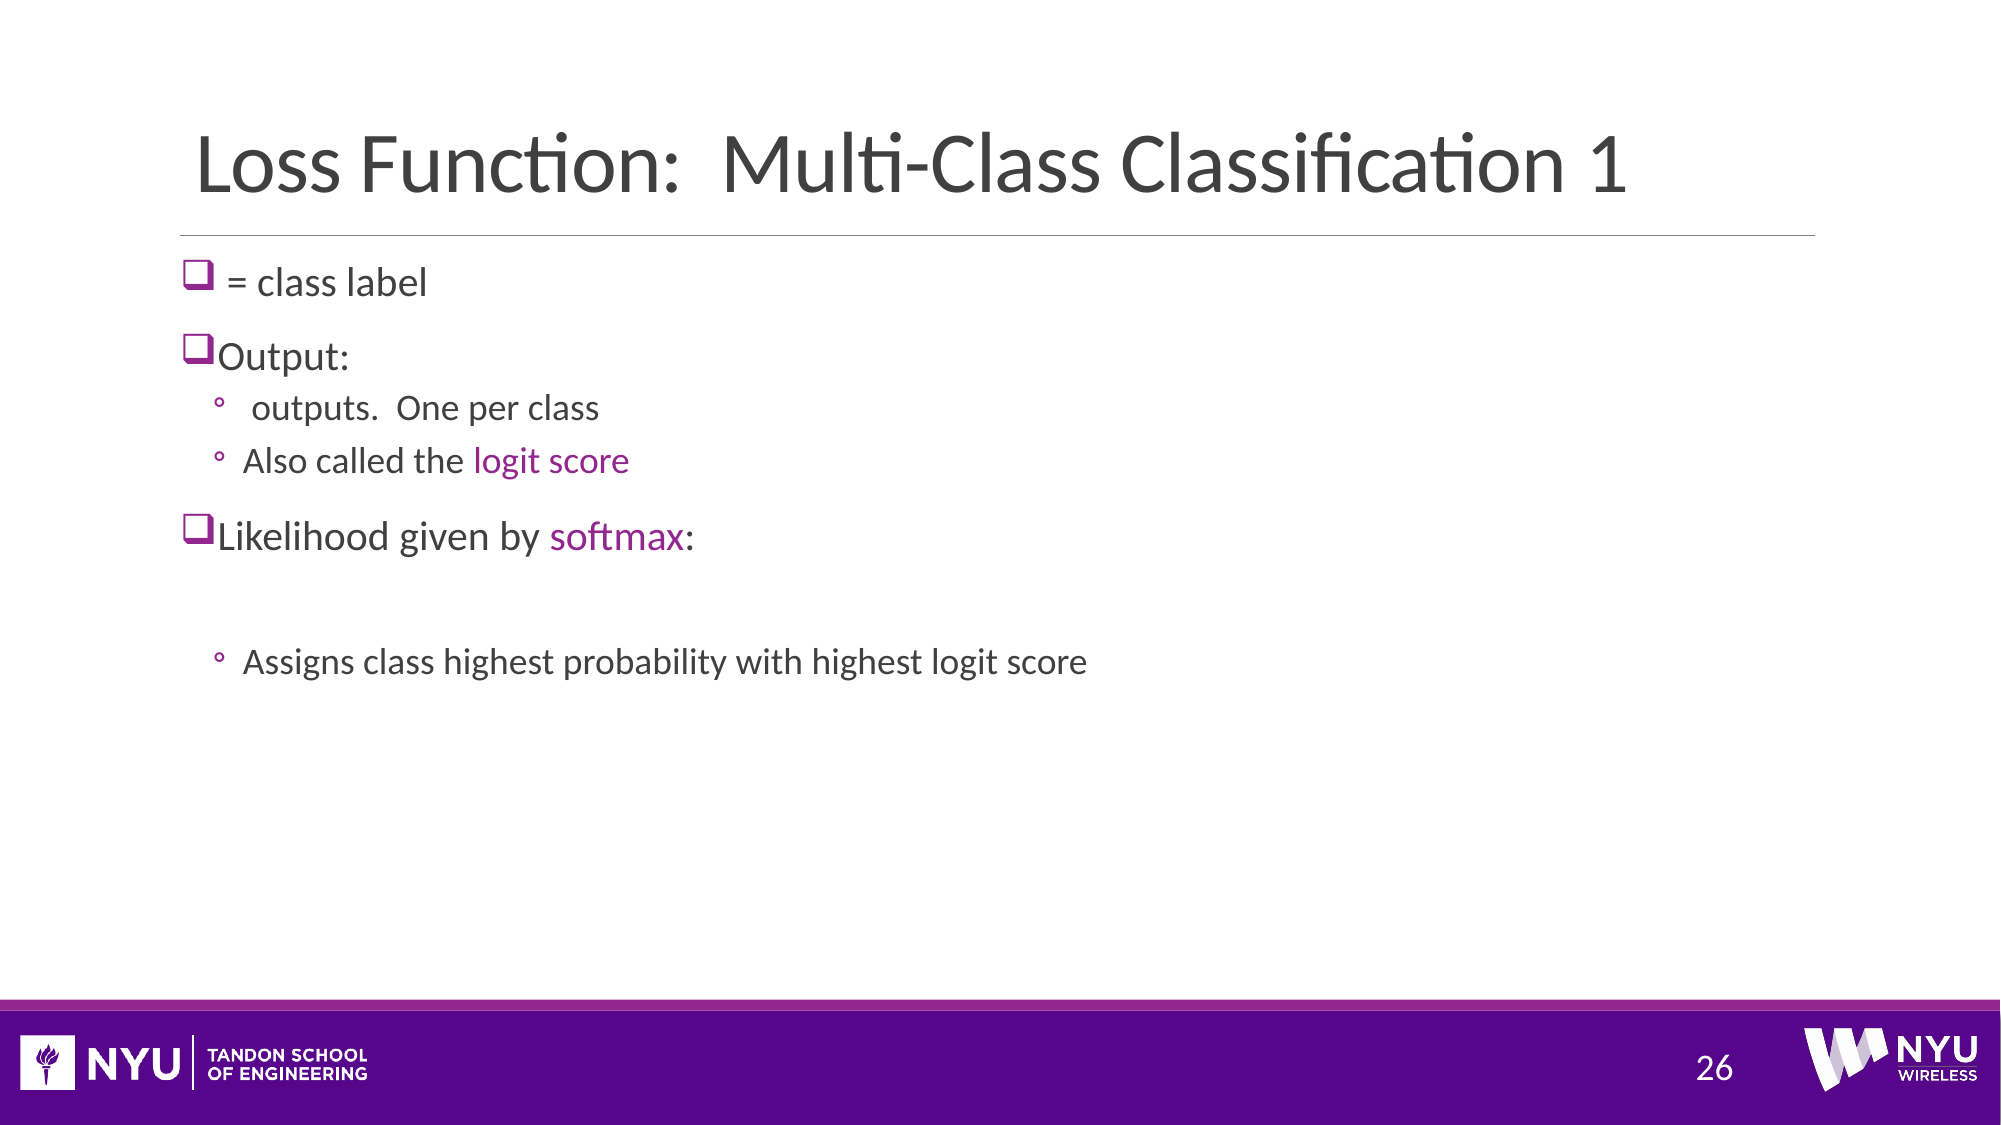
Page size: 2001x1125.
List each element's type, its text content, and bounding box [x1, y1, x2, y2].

slide_number 26 [1533, 1035, 1749, 1096]
title Loss Function: Multi-Class Classification 1 [180, 47, 1830, 218]
